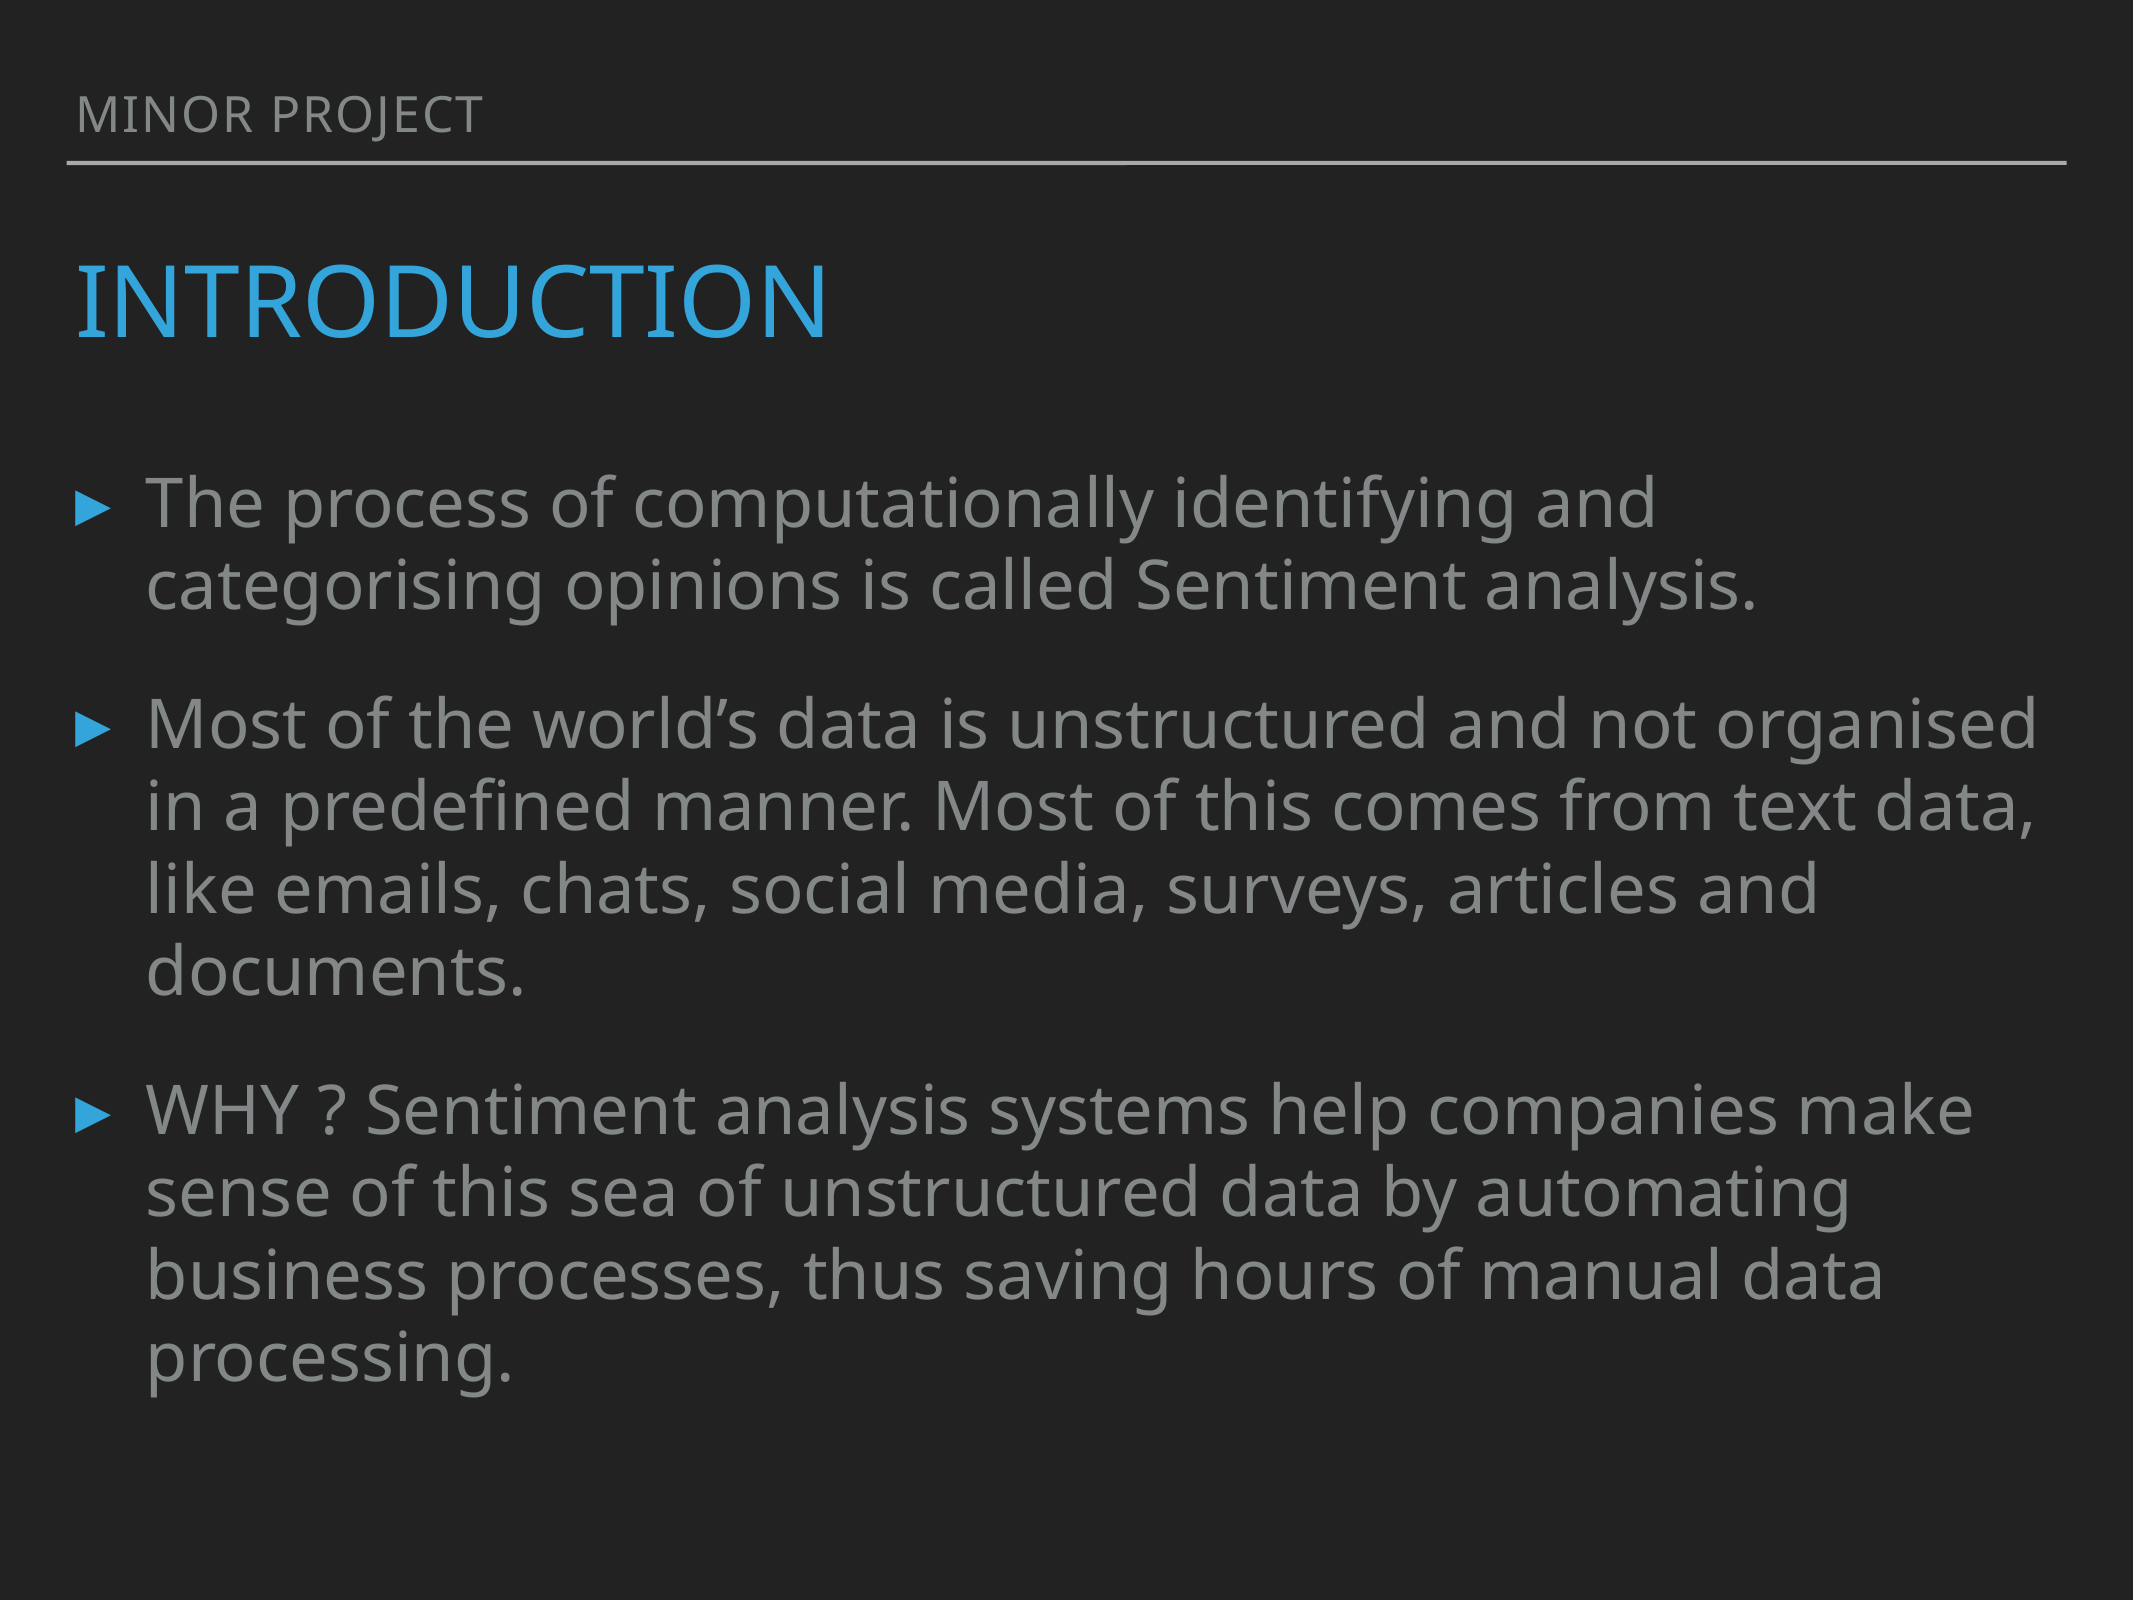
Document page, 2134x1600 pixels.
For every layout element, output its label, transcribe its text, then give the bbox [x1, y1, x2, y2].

title iNTRODUCTION [66, 251, 2068, 372]
list The process of computationally identifying and categorising opinions is called Sentiment analysis. Most of the world’s data is unstructured and not organised in a predefined manner. Most of this comes from text data, like emails, chats, social media, surveys, articles and documents. WHY ? Sentiment analysis systems help companies make sense of this sea of unstructured data by automating business processes, thus saving hours of manual data processing. [66, 449, 2068, 1453]
list Minor project [66, 74, 1901, 151]
